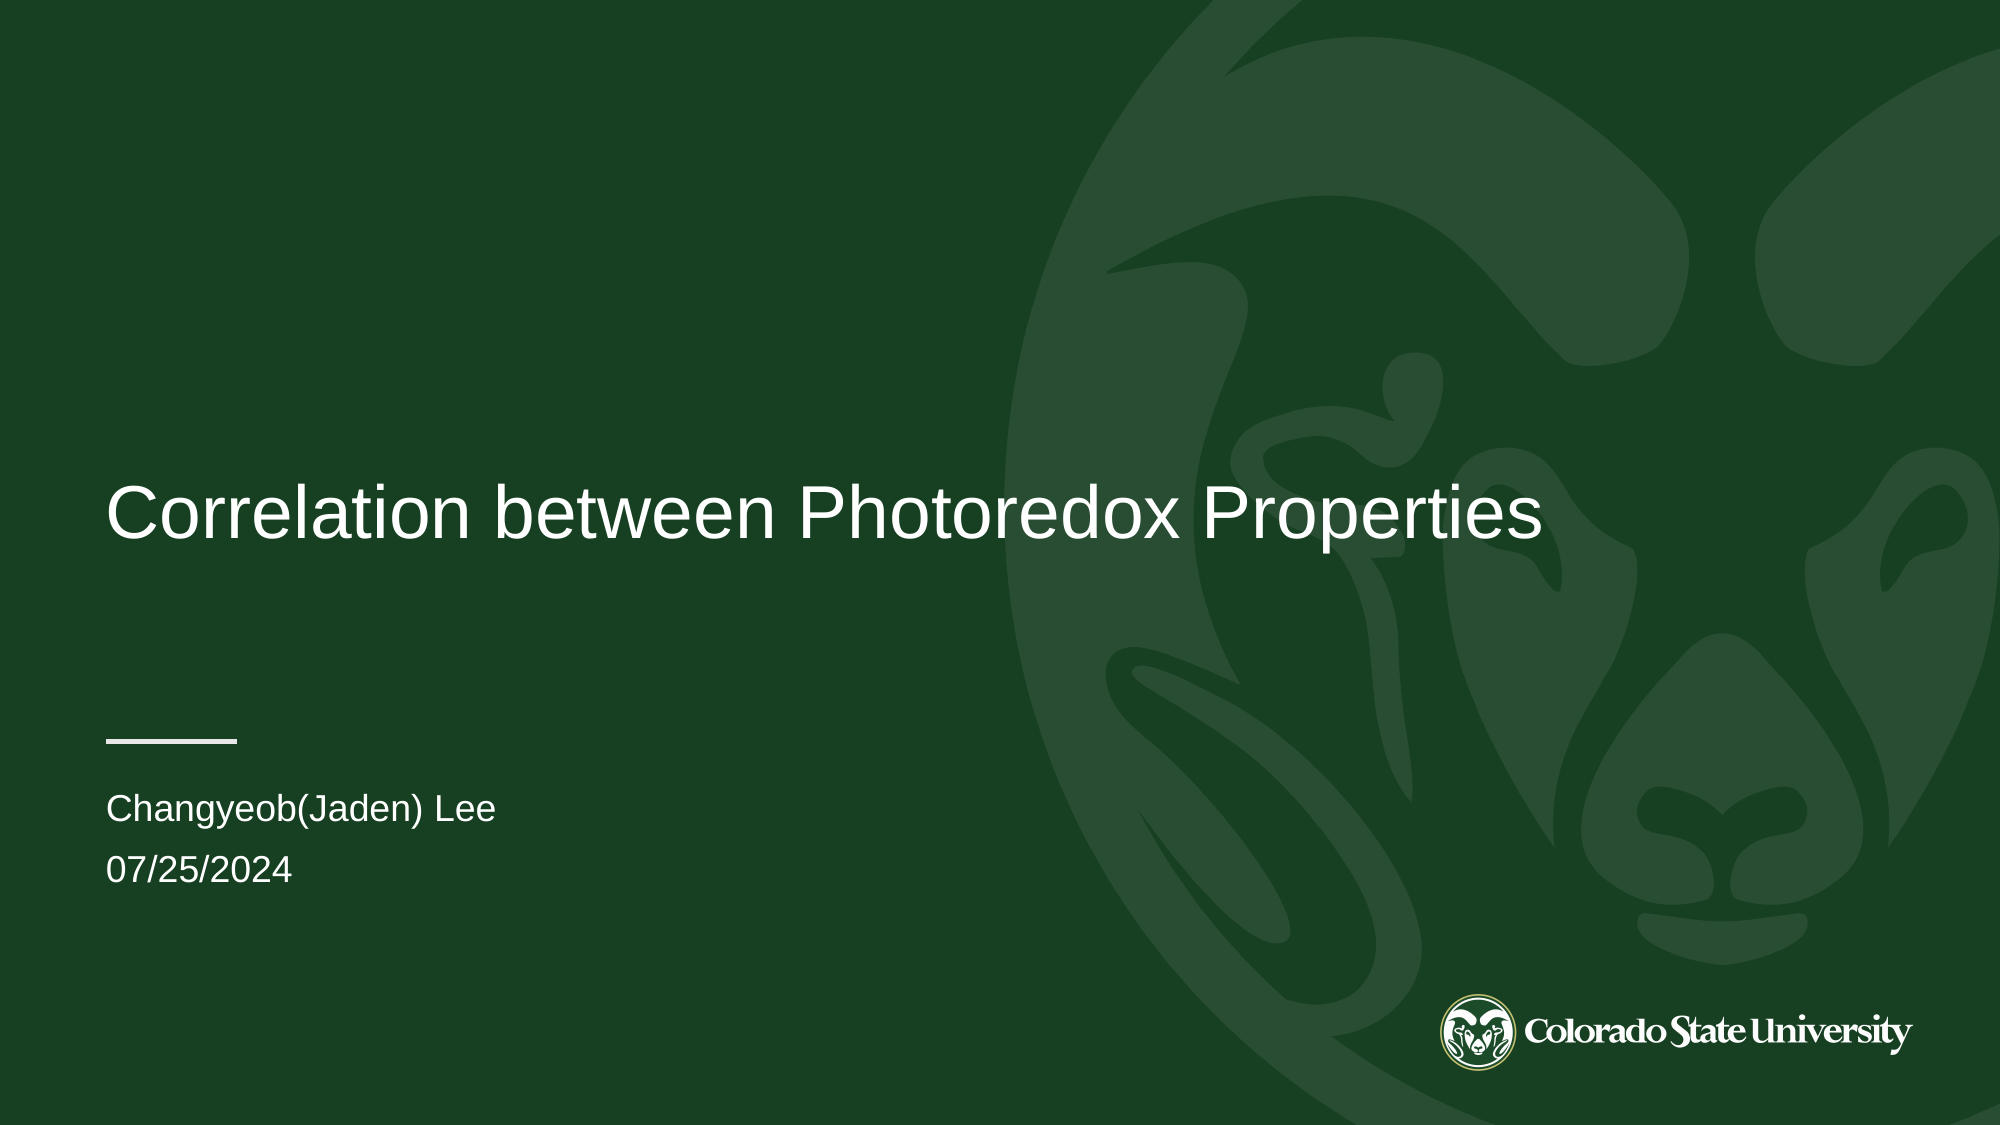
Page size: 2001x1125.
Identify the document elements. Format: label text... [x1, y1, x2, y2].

list Correlation between Photoredox Properties [90, 456, 1910, 563]
list Changyeob(Jaden) Lee 07/25/2024 [90, 781, 1910, 900]
picture [1422, 974, 1933, 1089]
